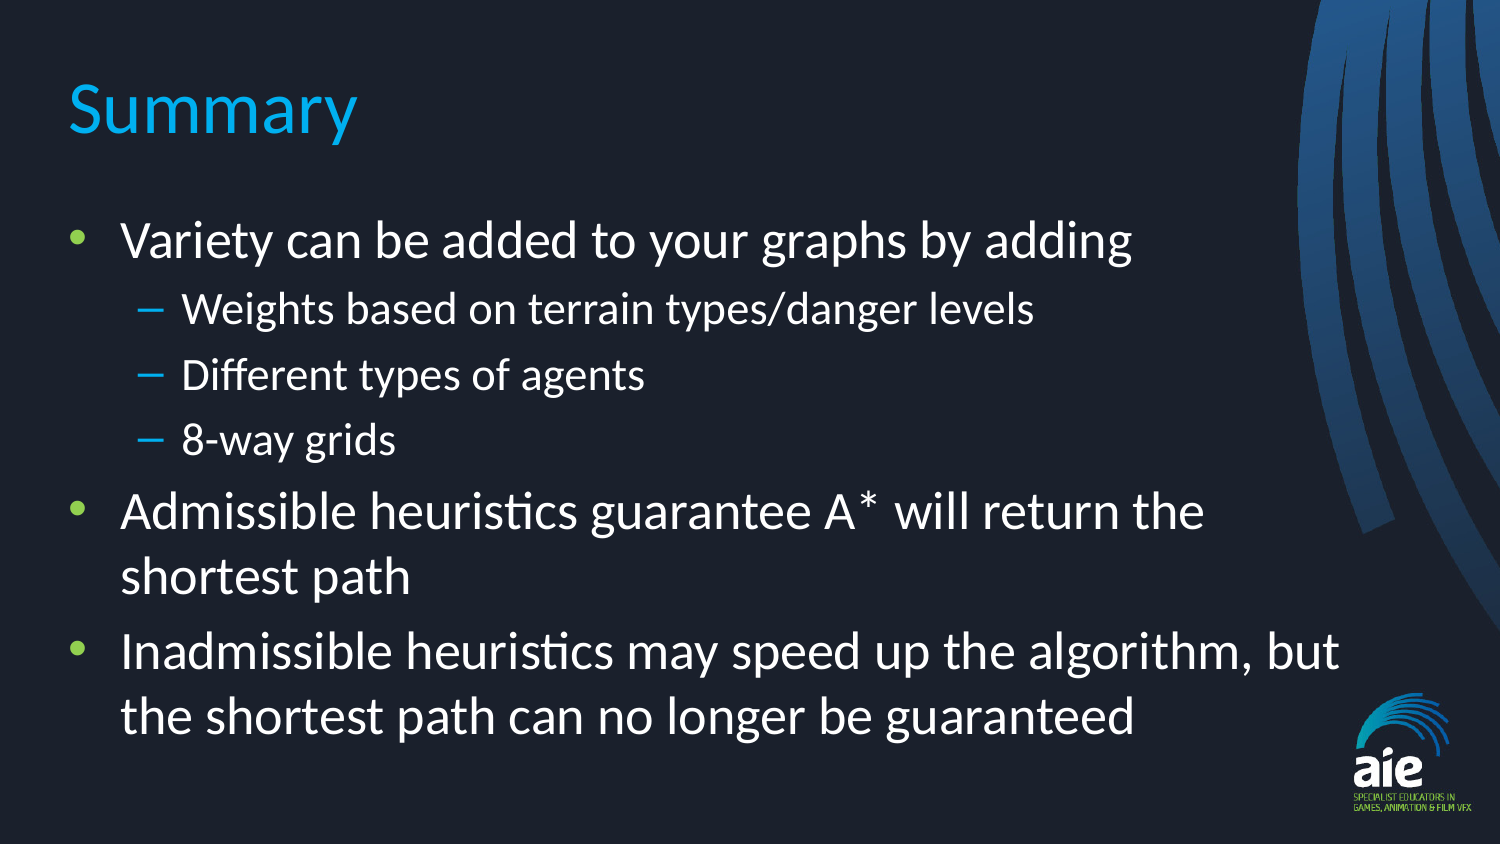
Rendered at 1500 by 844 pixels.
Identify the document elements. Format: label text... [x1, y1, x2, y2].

list Variety can be added to your graphs by adding Weights based on terrain types/danger levels Different types of agents 8-way grids Admissible heuristics guarantee A* will return the shortest path Inadmissible heuristics may speed up the algorithm, but the shortest path can no longer be guaranteed [53, 196, 1376, 754]
picture [0, 0, 1500, 844]
title Summary [53, 33, 1425, 175]
